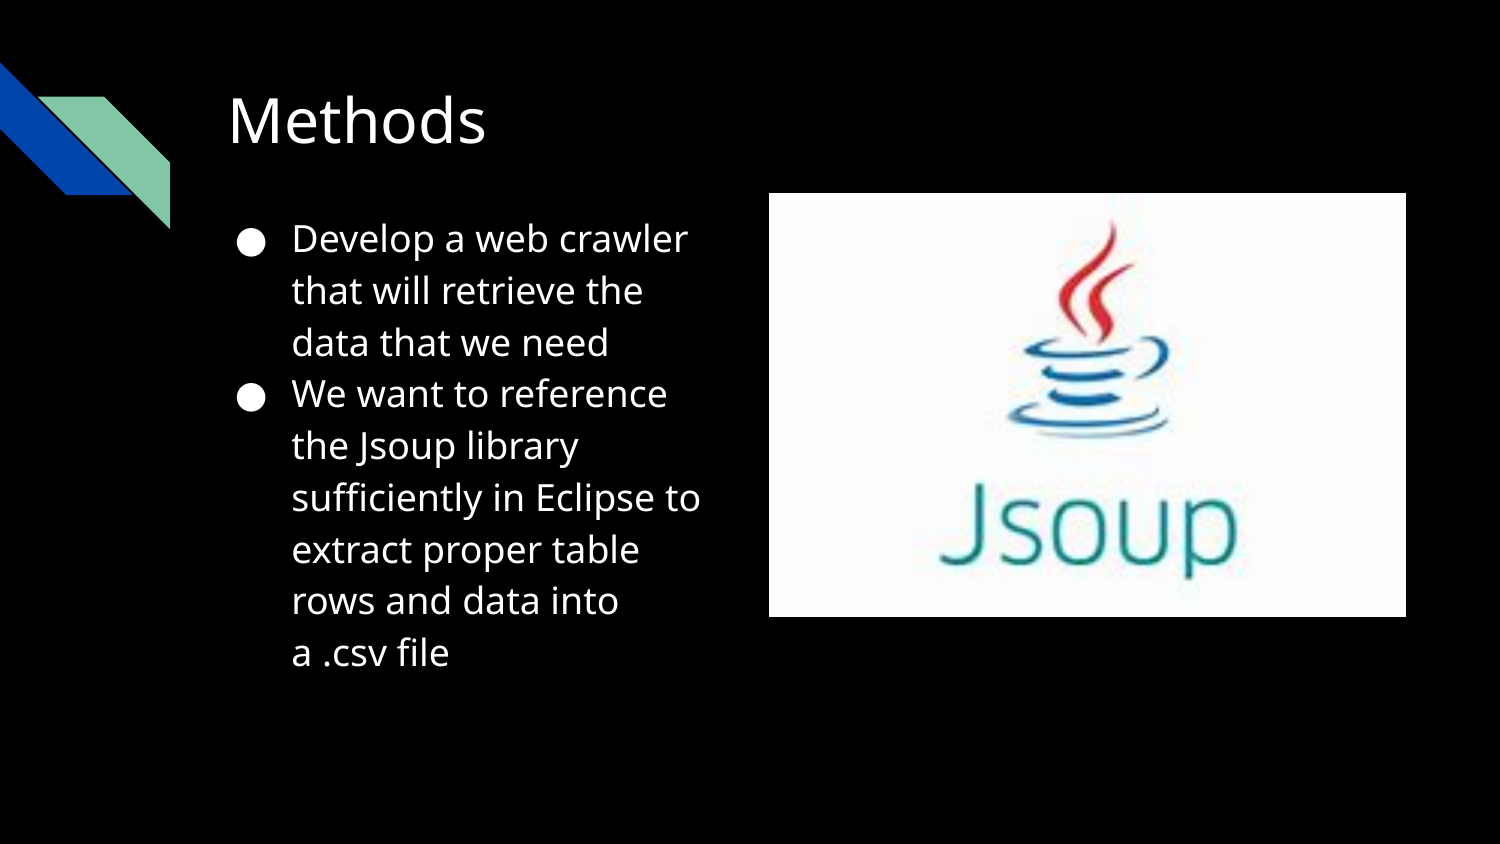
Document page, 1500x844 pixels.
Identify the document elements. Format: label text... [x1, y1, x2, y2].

list Develop a web crawler that will retrieve the data that we need We want to reference the Jsoup library sufficiently in Eclipse to extract proper table rows and data into a .csv file [201, 193, 720, 672]
picture [769, 193, 1406, 617]
title Methods [212, 65, 1368, 216]
